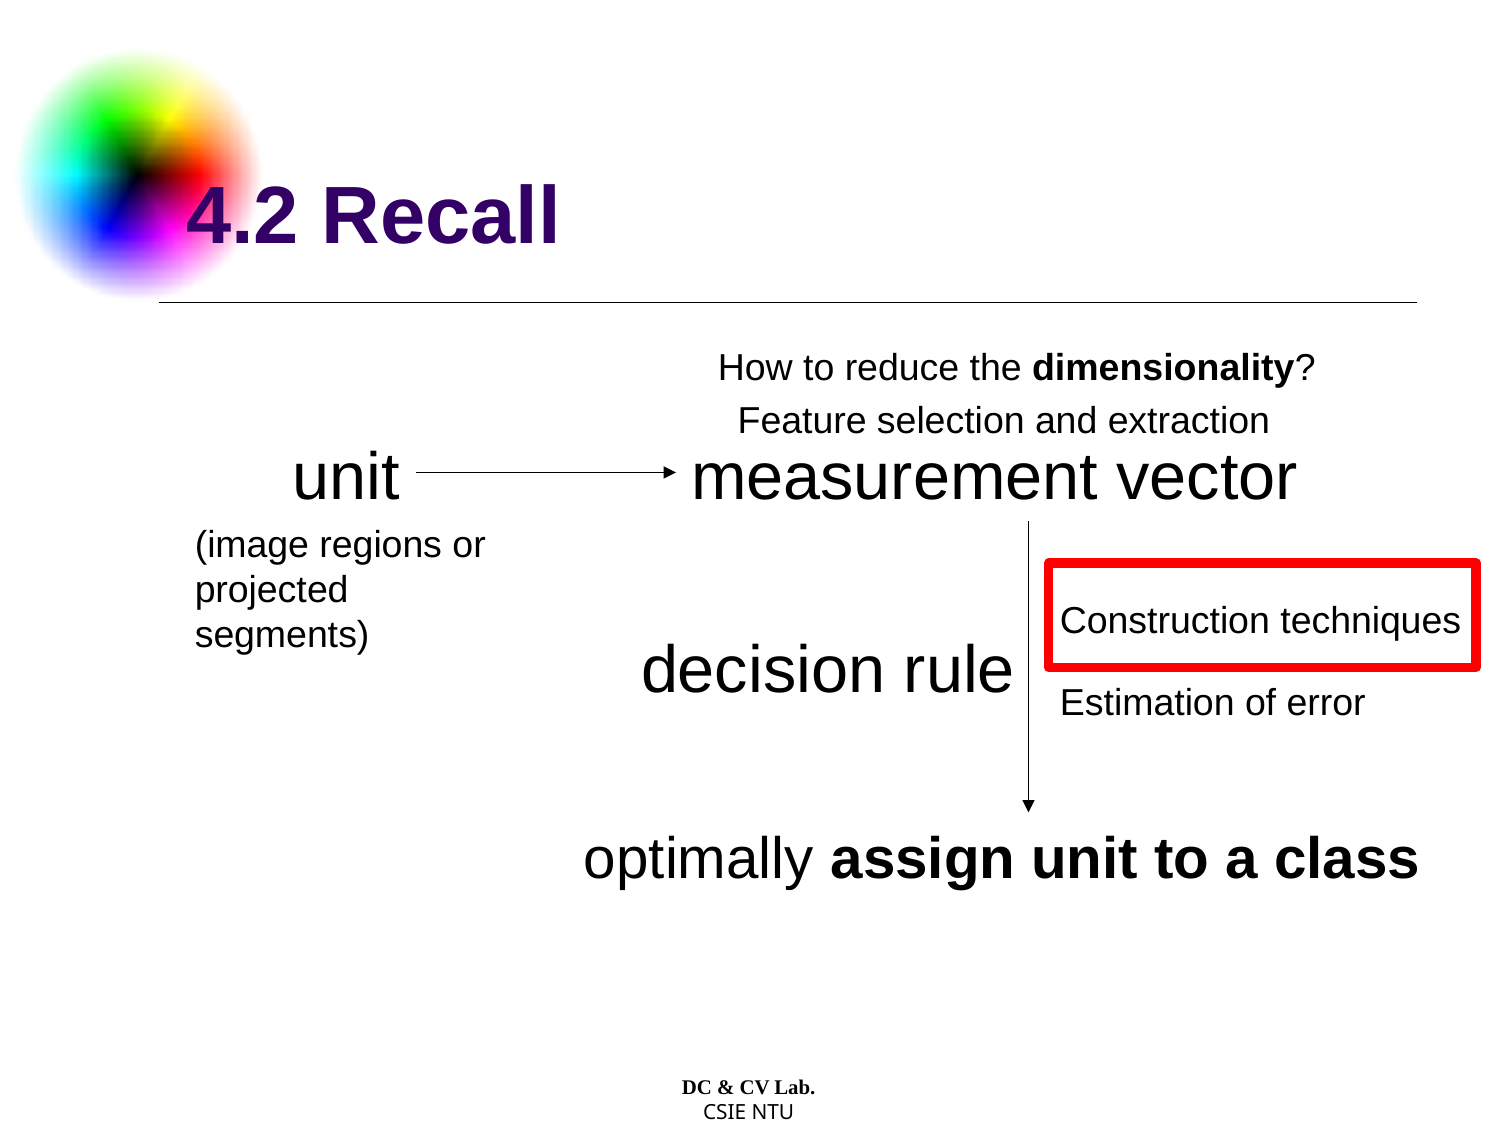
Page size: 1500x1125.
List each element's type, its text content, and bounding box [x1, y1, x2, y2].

text_box decision rule [626, 618, 1024, 714]
footer DC & CV Lab. CSIE NTU [511, 1066, 987, 1125]
text_box How to reduce the dimensionality? [702, 335, 1337, 396]
text_box unit [277, 424, 417, 512]
text_box Feature selection and extraction [722, 388, 1292, 449]
text_box optimally assign unit to a class [568, 812, 1446, 898]
text_box [1048, 562, 1476, 668]
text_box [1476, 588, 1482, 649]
text_box (image regions or projected segments) [179, 512, 546, 663]
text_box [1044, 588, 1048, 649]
title 4.2 Recall [171, 54, 1500, 268]
picture [0, 42, 272, 318]
text_box decision rule [1033, 618, 1045, 714]
text_box Estimation of error [1044, 670, 1385, 731]
text_box measurement vector [676, 424, 1397, 520]
